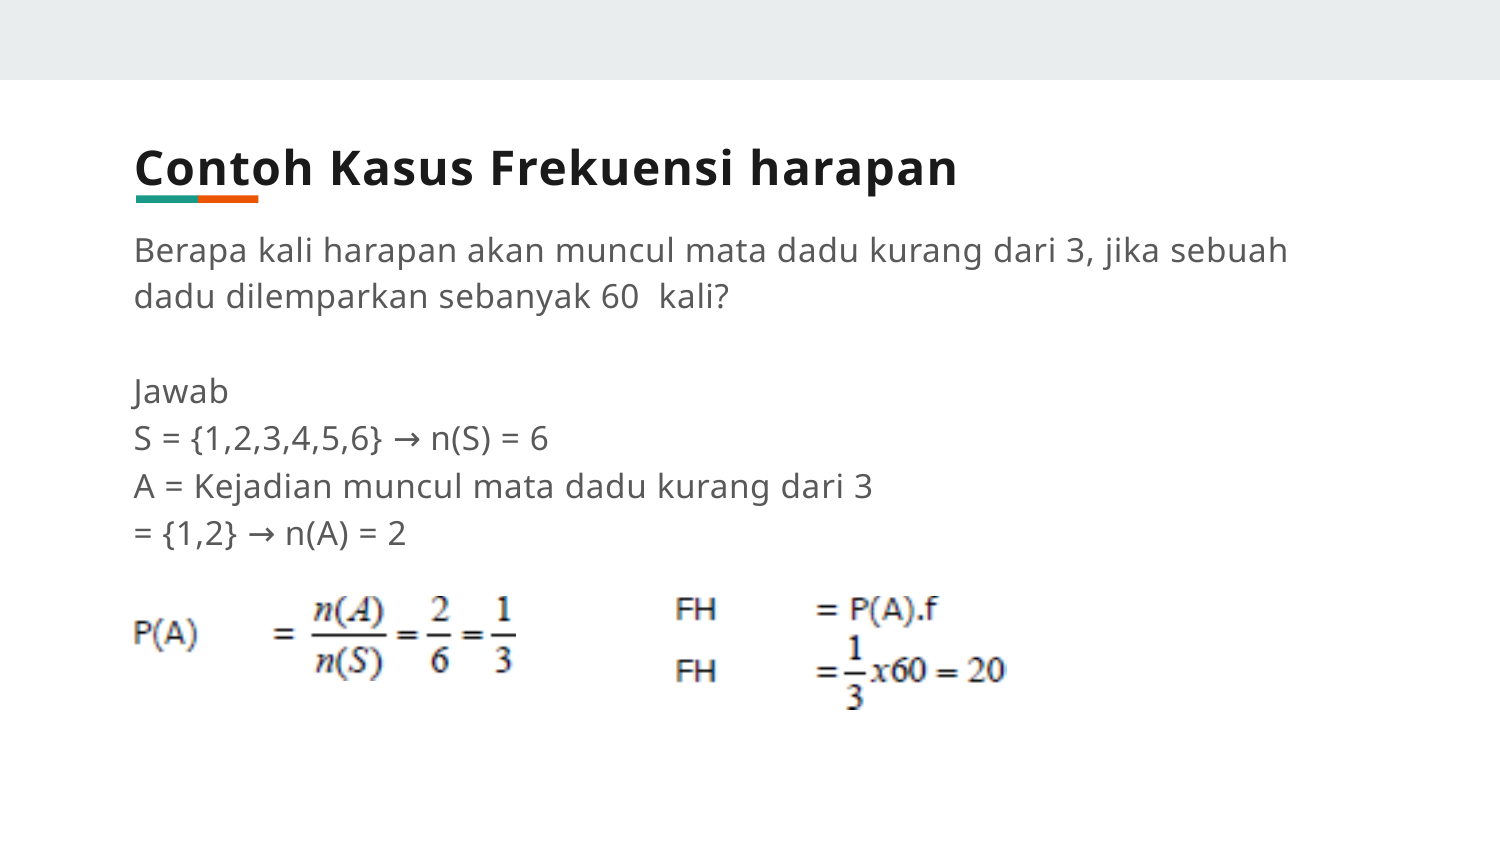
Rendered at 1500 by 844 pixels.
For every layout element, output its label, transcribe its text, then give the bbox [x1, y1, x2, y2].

picture [674, 596, 1008, 710]
text_box Berapa kali harapan akan muncul mata dadu kurang dari 3, jika sebuah dadu dilemparkan sebanyak 60 kali? Jawab S = {1,2,3,4,5,6} → n(S) = 6 A = Kejadian muncul mata dadu kurang dari 3 = {1,2} → n(A) = 2 [131, 221, 1361, 553]
picture [132, 596, 516, 681]
title Contoh Kasus Frekuensi harapan [131, 134, 1113, 221]
